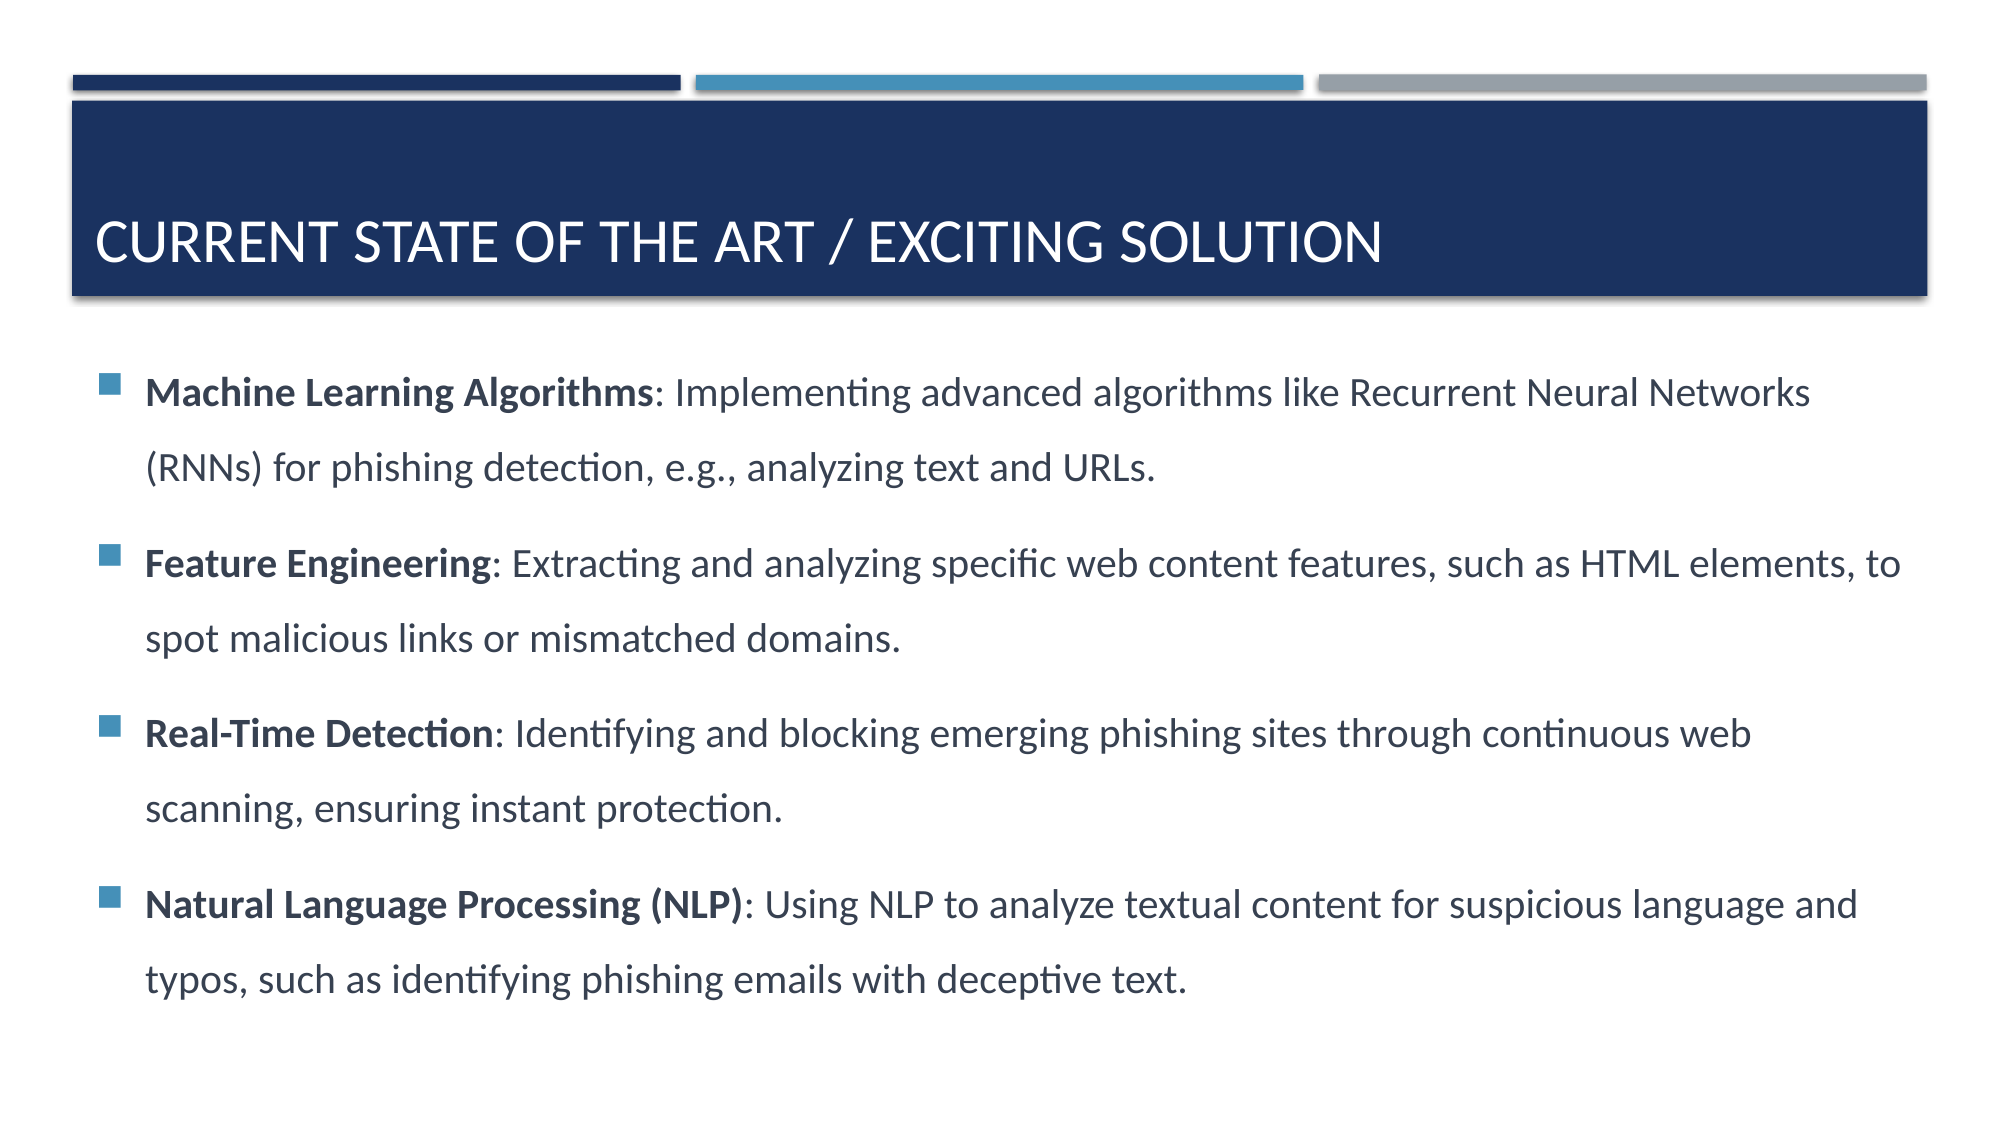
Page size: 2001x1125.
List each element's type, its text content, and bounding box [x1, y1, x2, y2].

title Current state of the art / exciting solution [80, 192, 1890, 359]
list Machine Learning Algorithms: Implementing advanced algorithms like Recurrent Neural Networks (RNNs) for phishing detection, e.g., analyzing text and URLs. Feature Engineering: Extracting and analyzing specific web content features, such as HTML elements, to spot malicious links or mismatched domains. Real-Time Detection: Identifying and blocking emerging phishing sites through continuous web scanning, ensuring instant protection. Natural Language Processing (NLP): Using NLP to analyze textual content for suspicious language and typos, such as identifying phishing emails with deceptive text. [80, 408, 1920, 933]
